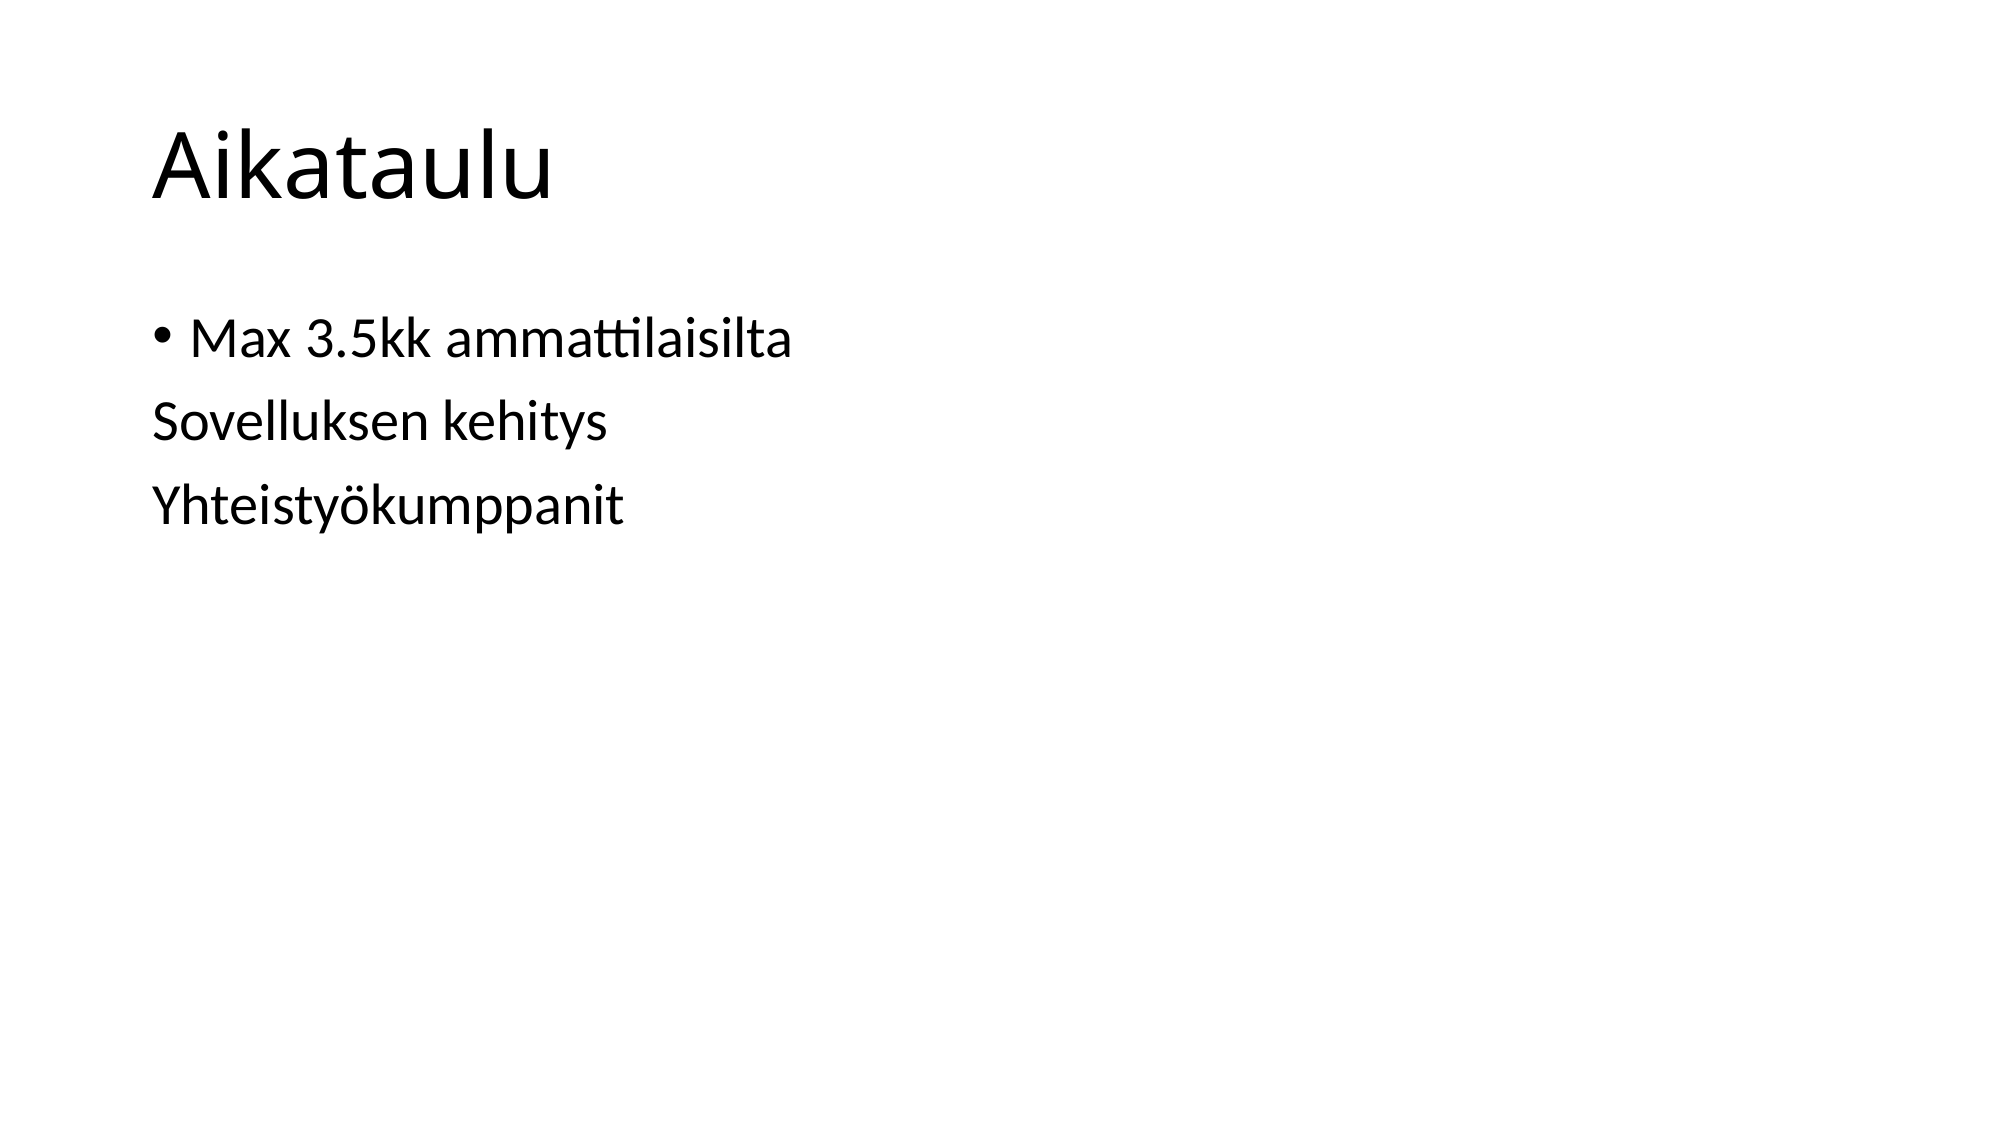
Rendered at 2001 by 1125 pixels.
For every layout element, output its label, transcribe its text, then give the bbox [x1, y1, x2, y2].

list Max 3.5kk ammattilaisilta Sovelluksen kehitys Yhteistyökumppanit [137, 299, 1863, 1014]
title Aikataulu [137, 59, 1863, 278]
